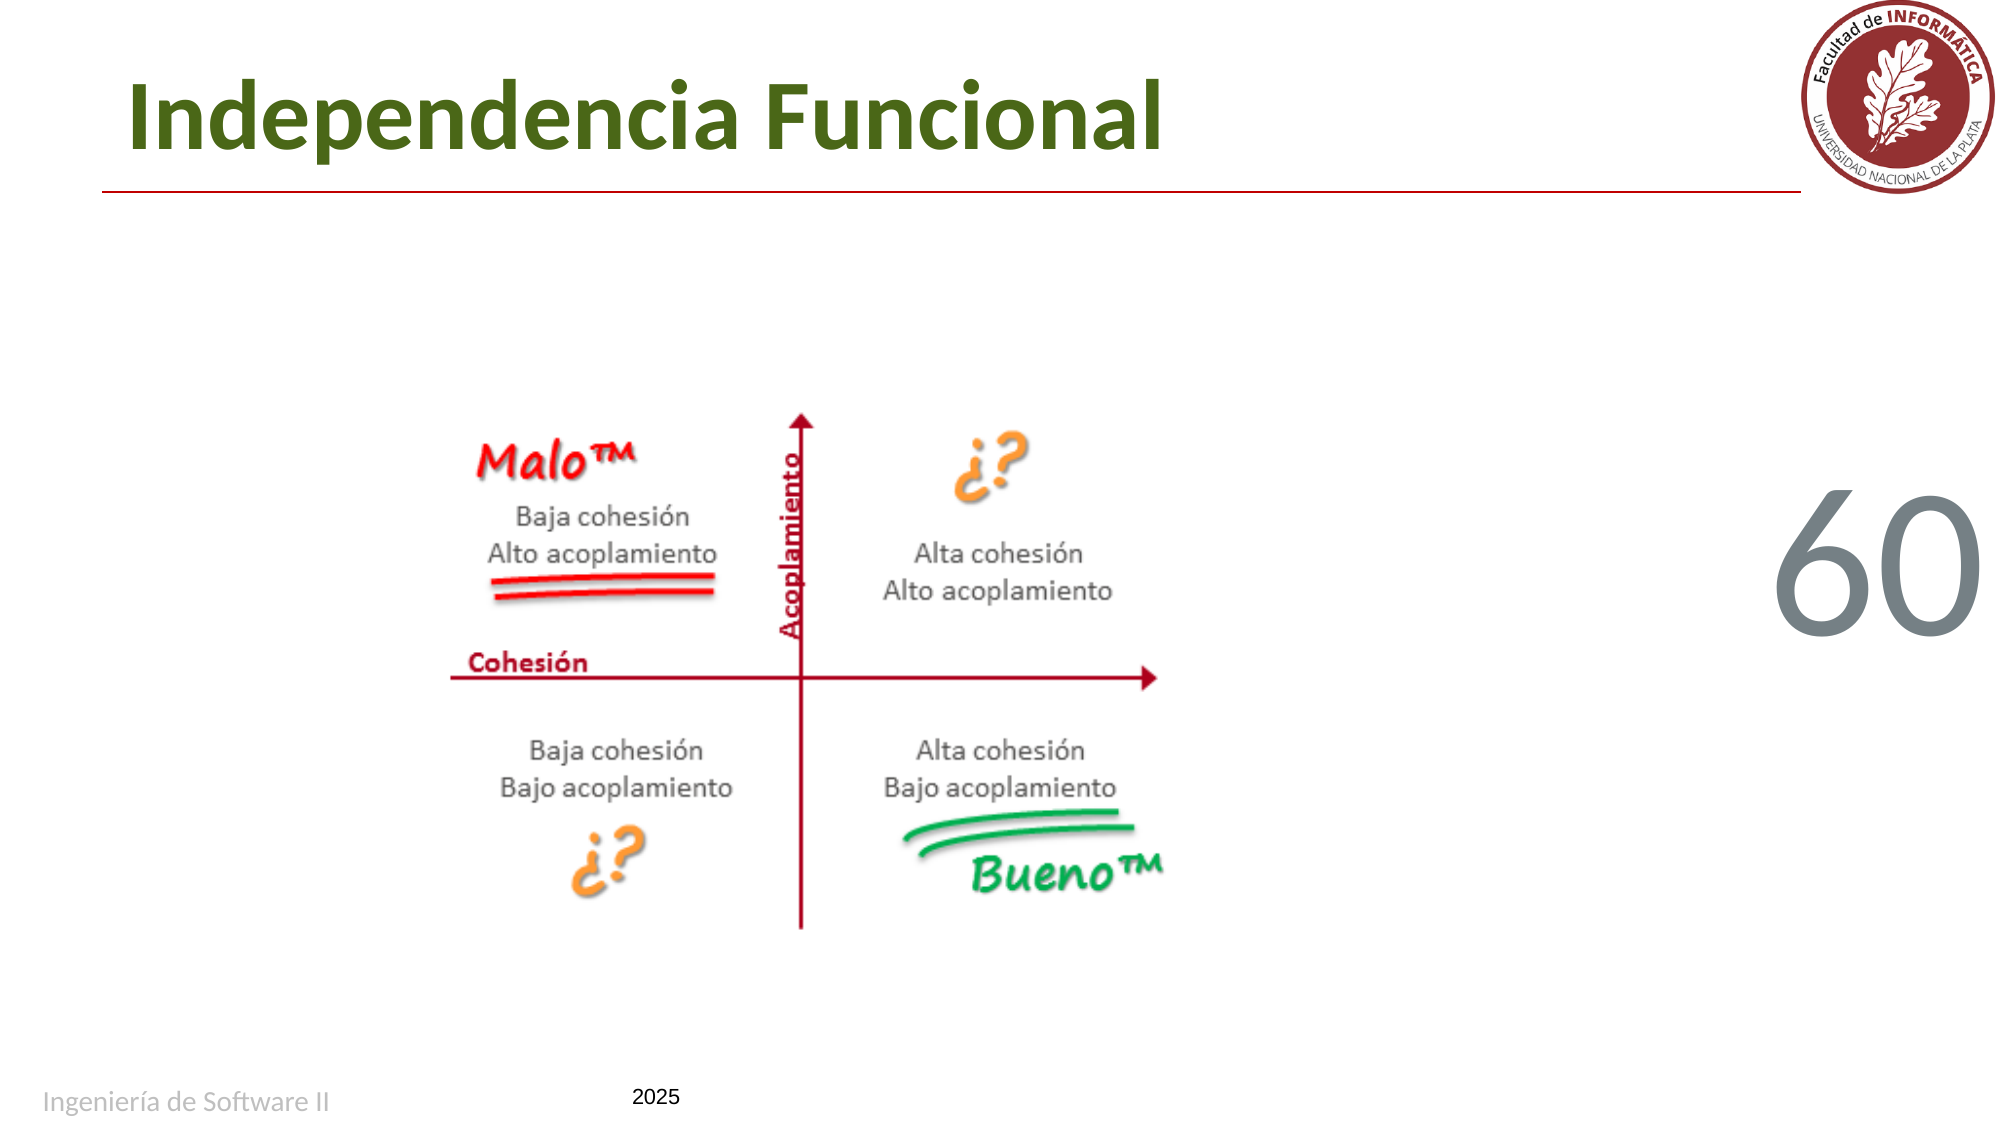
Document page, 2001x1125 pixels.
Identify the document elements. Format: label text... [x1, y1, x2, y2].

text_box 60 [1519, 456, 2000, 686]
picture [1801, 0, 2000, 195]
text_box Ingeniería de Software II [27, 1075, 381, 1110]
picture [410, 378, 1196, 965]
text_box Independencia Funcional [112, 14, 1791, 224]
